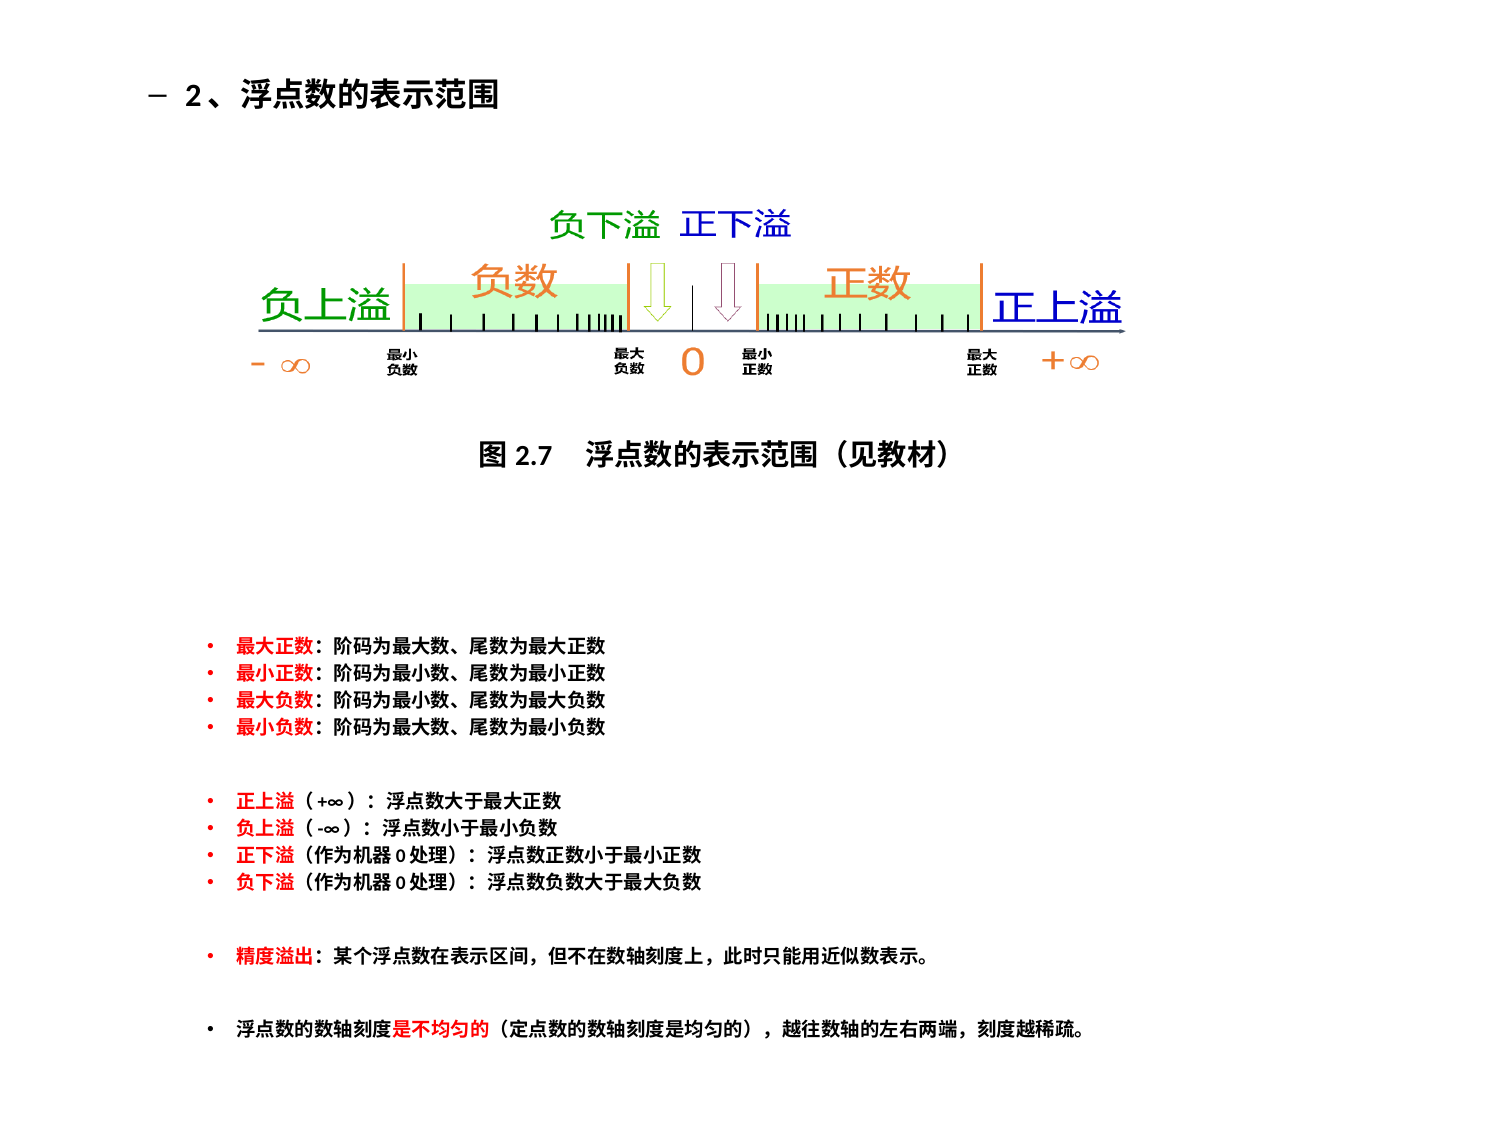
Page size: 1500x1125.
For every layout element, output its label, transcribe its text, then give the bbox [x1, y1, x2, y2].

list 2、浮点数的表示范围 最大正数：阶码为最大数、尾数为最大正数 最小正数：阶码为最小数、尾数为最小正数 最大负数：阶码为最小数、尾数为最大负数 最小负数：阶码为最大数、尾数为最小负数 正上溢（+∞）：浮点数大于最大正数 负上溢（-∞）：浮点数小于最小负数 正下溢（作为机器0处理）：浮点数正数小于最小正数 负下溢（作为机器0处理）：浮点数负数大于最大负数 精度溢出：某个浮点数在表示区间，但不在数轴刻度上，此时只能用近似数表示。 浮点数的数轴刻度是不均匀的（定点数的数轴刻度是均匀的），越往数轴的左右两端，刻度越稀疏。 [75, 66, 1425, 1059]
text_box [218, 180, 1164, 480]
